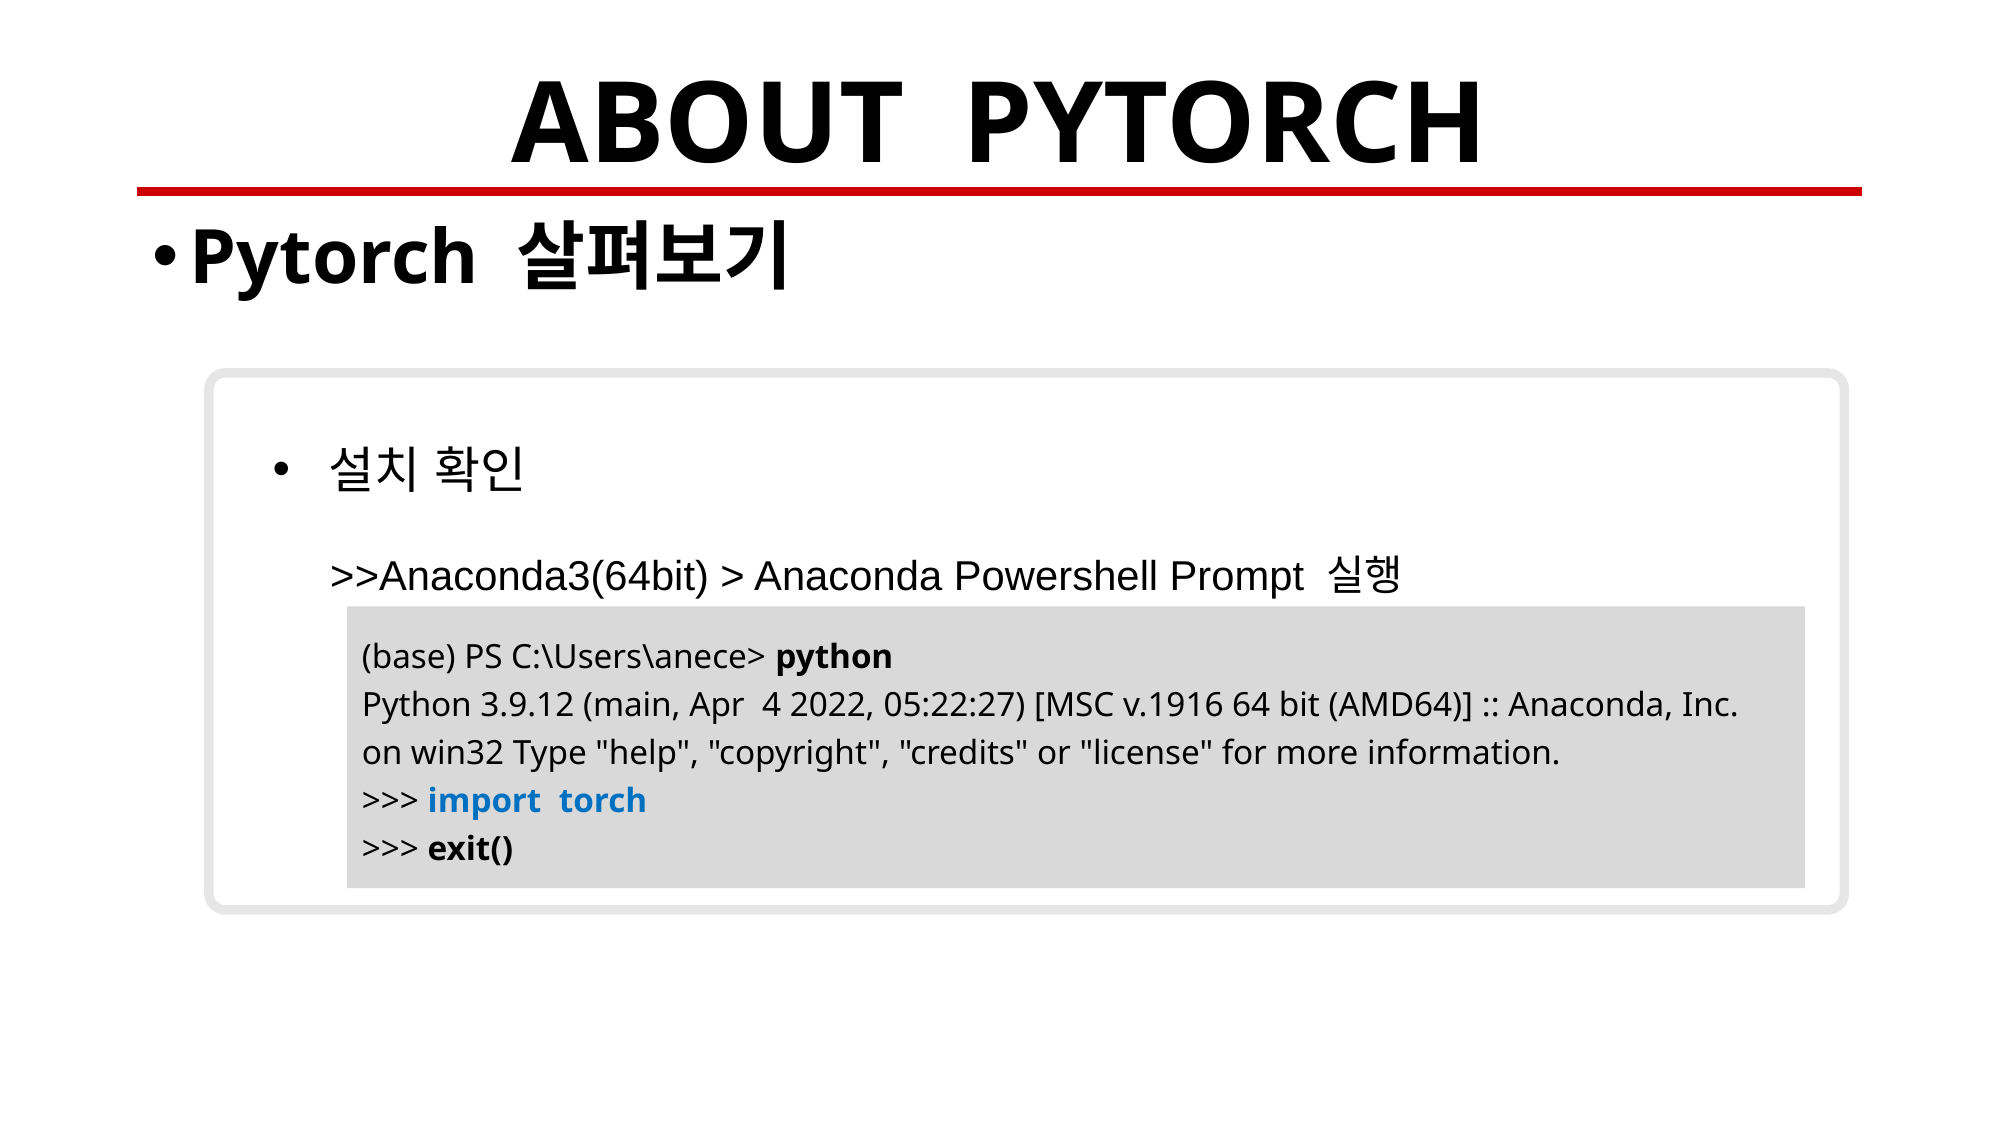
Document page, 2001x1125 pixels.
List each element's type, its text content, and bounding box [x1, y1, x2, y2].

text_box 설치 확인 >>Anaconda3(64bit) > Anaconda Powershell Prompt 실행 [207, 371, 1846, 911]
text_box (base) PS C:\Users\anece> python Python 3.9.12 (main, Apr 4 2022, 05:22:27) [MSC v.1916 64 bit (AMD64)] :: Anaconda, Inc. on win32 Type "help", "copyright", "credits" or "license" for more information. >>> import torch >>> exit() [347, 606, 1805, 889]
list Pytorch 살펴보기 [137, 211, 1863, 1014]
title ABOUT PYTORCH [137, 59, 1863, 191]
